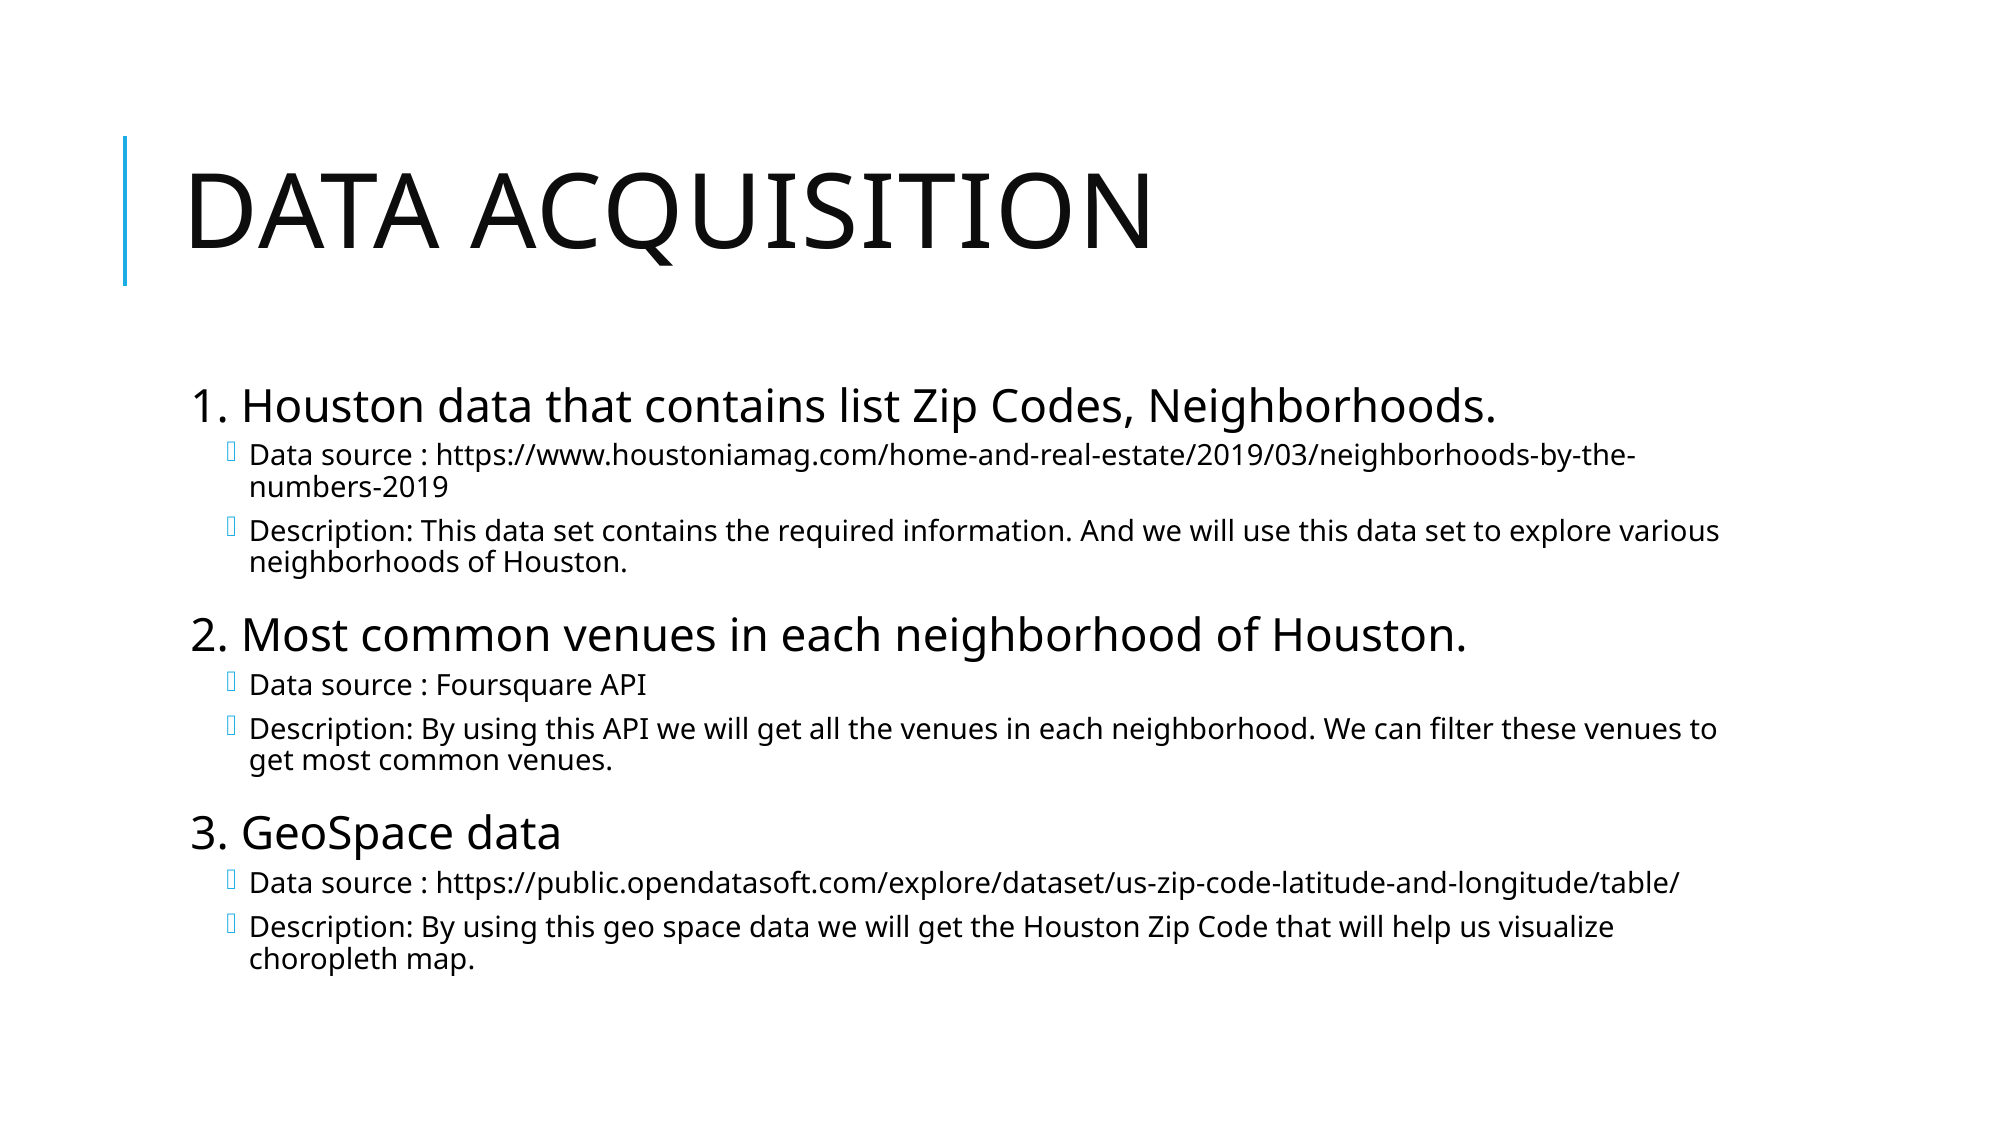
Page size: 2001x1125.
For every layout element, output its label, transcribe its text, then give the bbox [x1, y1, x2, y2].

title Data Acquisition [168, 96, 1763, 342]
list 1. Houston data that contains list Zip Codes, Neighborhoods. Data source : https://www.houstoniamag.com/home-and-real-estate/2019/03/neighborhoods-by-the-numbers-2019 Description: This data set contains the required information. And we will use this data set to explore various neighborhoods of Houston. 2. Most common venues in each neighborhood of Houston. Data source : Foursquare API Description: By using this API we will get all the venues in each neighborhood. We can filter these venues to get most common venues. 3. GeoSpace data Data source : https://public.opendatasoft.com/explore/dataset/us-zip-code-latitude-and-longitude/table/ Description: By using this geo space data we will get the Houston Zip Code that will help us visualize choropleth map. [168, 375, 1763, 1035]
